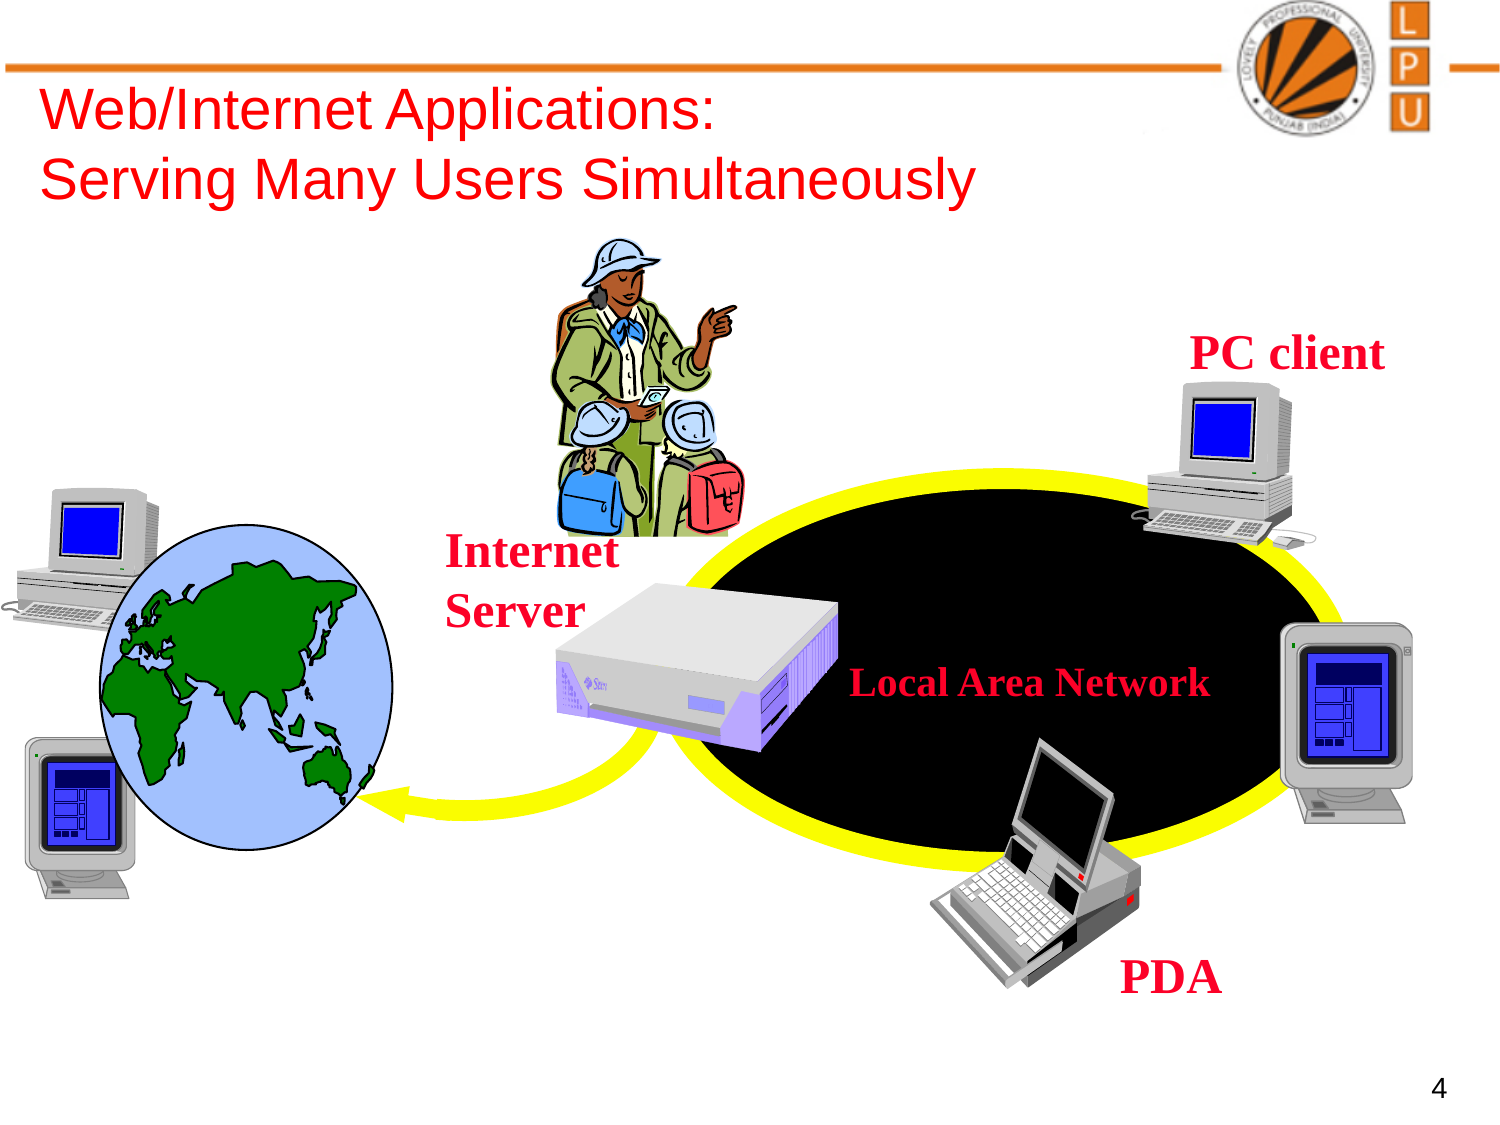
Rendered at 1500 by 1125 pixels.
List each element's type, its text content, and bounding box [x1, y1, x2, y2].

text_box PC client [1174, 312, 1401, 387]
text_box Internet Server [429, 510, 668, 645]
text_box 4 [1149, 1037, 1463, 1113]
text_box Local Area Network [846, 647, 1226, 713]
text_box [1129, 380, 1318, 551]
text_box PDA [1104, 935, 1238, 1011]
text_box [24, 737, 136, 900]
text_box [99, 524, 393, 850]
text_box [438, 701, 617, 811]
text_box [0, 487, 185, 638]
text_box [1279, 622, 1413, 826]
text_box Web/Internet Applications: Serving Many Users Simultaneously [24, 68, 1468, 214]
text_box [396, 786, 453, 824]
text_box [708, 478, 1331, 858]
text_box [552, 577, 842, 758]
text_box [929, 737, 1142, 990]
picture [5, 0, 1500, 155]
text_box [549, 237, 746, 537]
